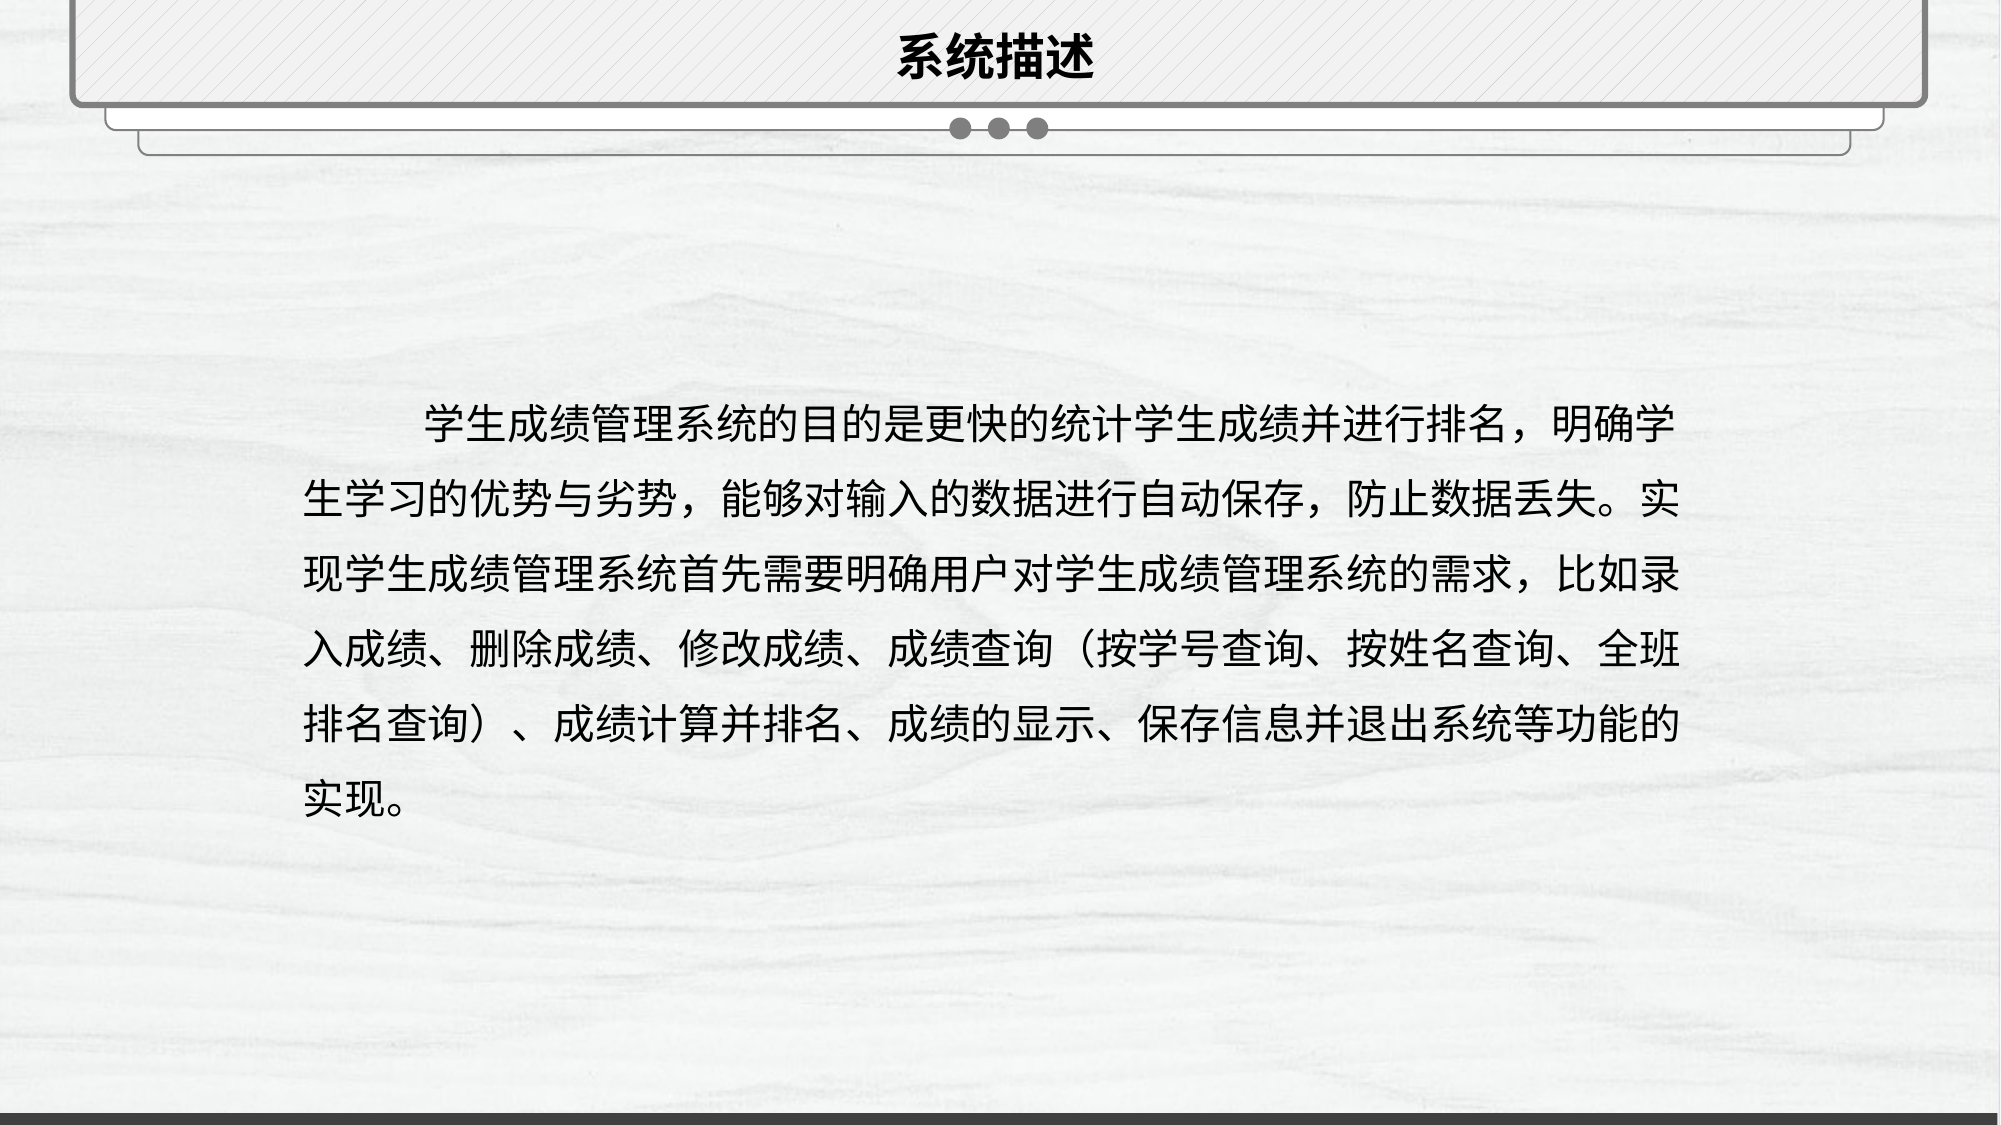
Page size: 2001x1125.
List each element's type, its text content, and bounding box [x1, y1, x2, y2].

picture [140, 132, 1849, 154]
text_box 学生成绩管理系统的目的是更快的统计学生成绩并进行排名，明确学生学习的优势与劣势，能够对输入的数据进行自动保存，防止数据丢失。实现学生成绩管理系统首先需要明确用户对学生成绩管理系统的需求，比如录入成绩、删除成绩、修改成绩、成绩查询（按学号查询、按姓名查询、全班排名查询）、成绩计算并排名、成绩的显示、保存信息并退出系统等功能的实现。 [287, 365, 1712, 831]
picture [0, 0, 2001, 1125]
text_box 系统描述 [638, 18, 1353, 93]
